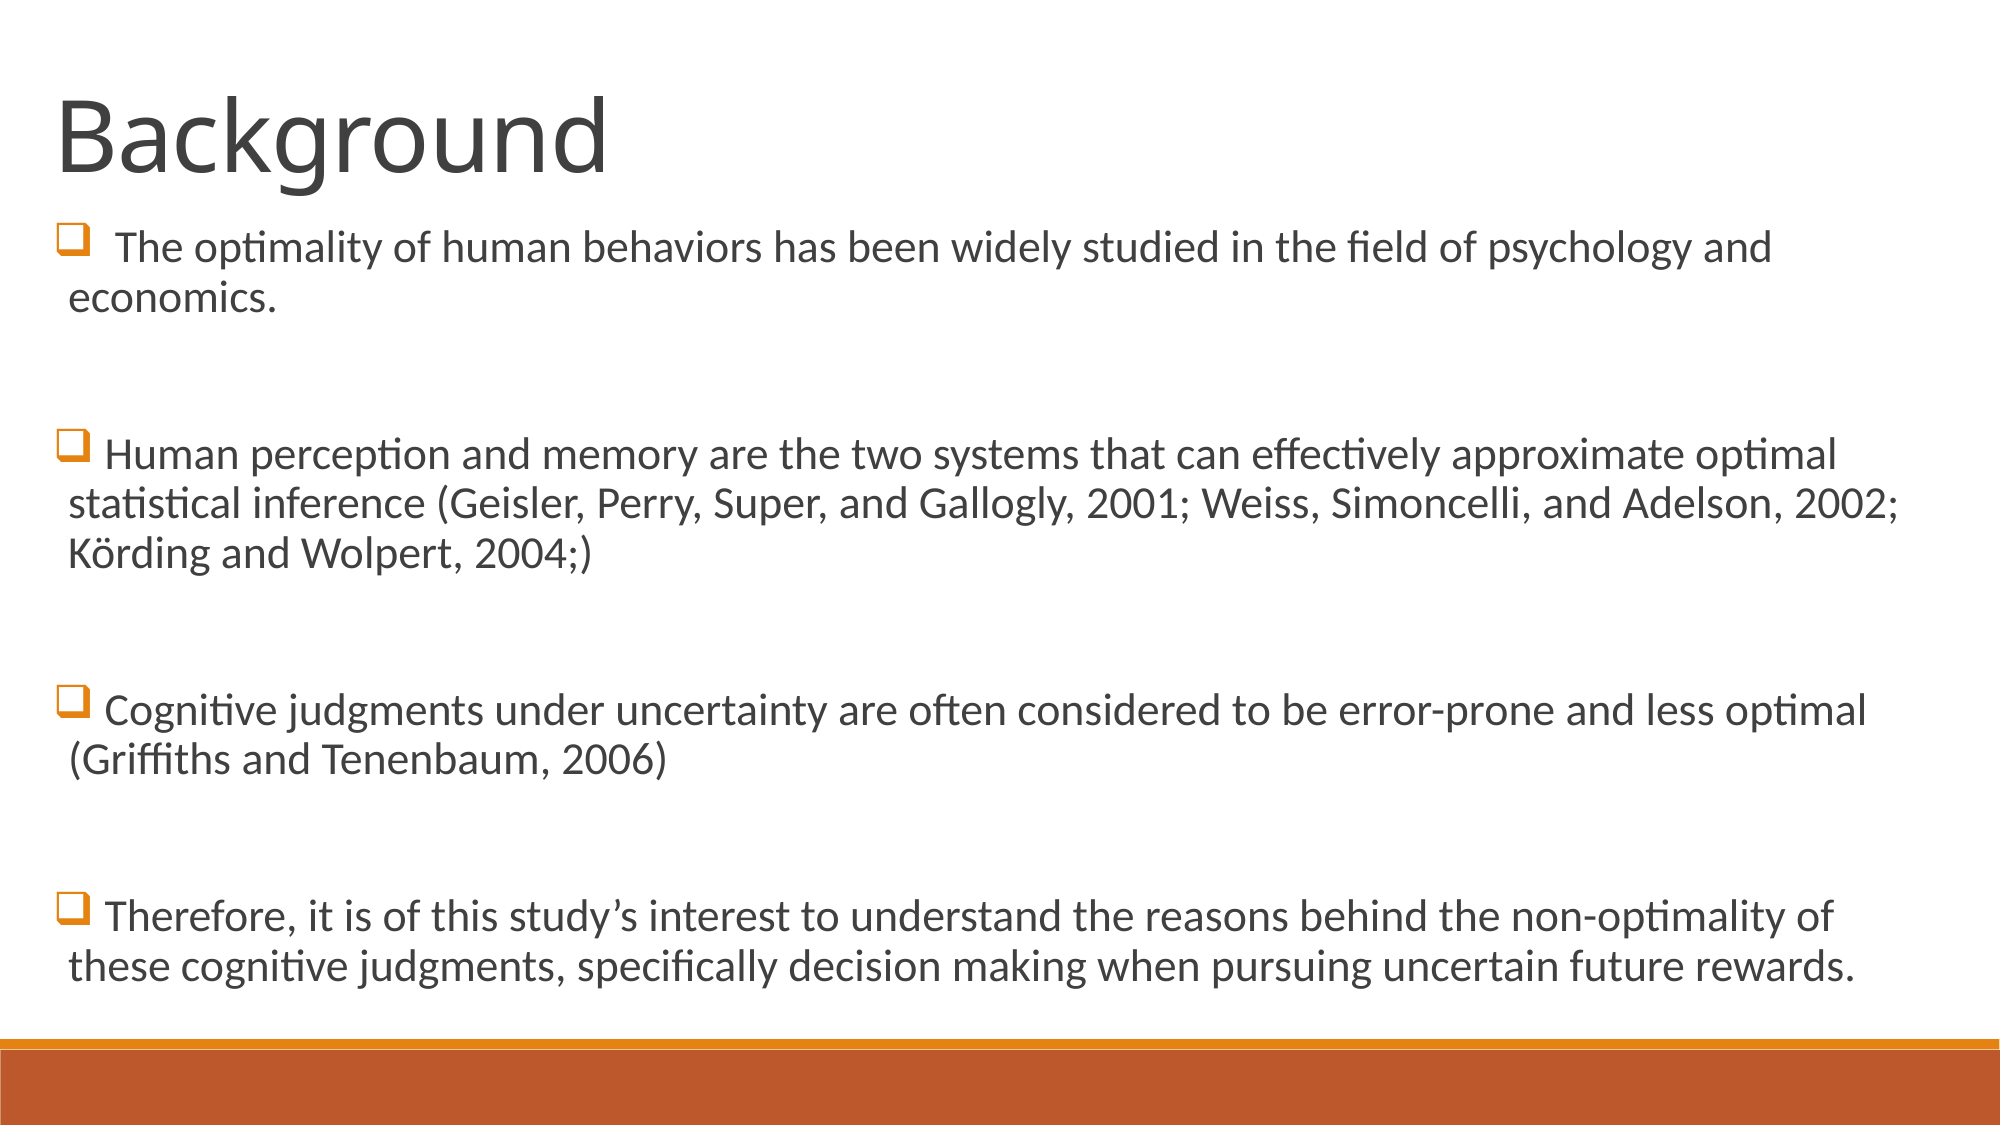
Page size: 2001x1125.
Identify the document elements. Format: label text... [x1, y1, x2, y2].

text_box Background [38, 83, 1689, 185]
text_box The optimality of human behaviors has been widely studied in the field of psychology and economics. Human perception and memory are the two systems that can effectively approximate optimal statistical inference (Geisler, Perry, Super, and Gallogly, 2001; Weiss, Simoncelli, and Adelson, 2002; Körding and Wolpert, 2004;) Cognitive judgments under uncertainty are often considered to be error-prone and less optimal (Griffiths and Tenenbaum, 2006) Therefore, it is of this study’s interest to understand the reasons behind the non-optimality of these cognitive judgments, specifically decision making when pursuing uncertain future rewards. [38, 215, 1937, 1078]
